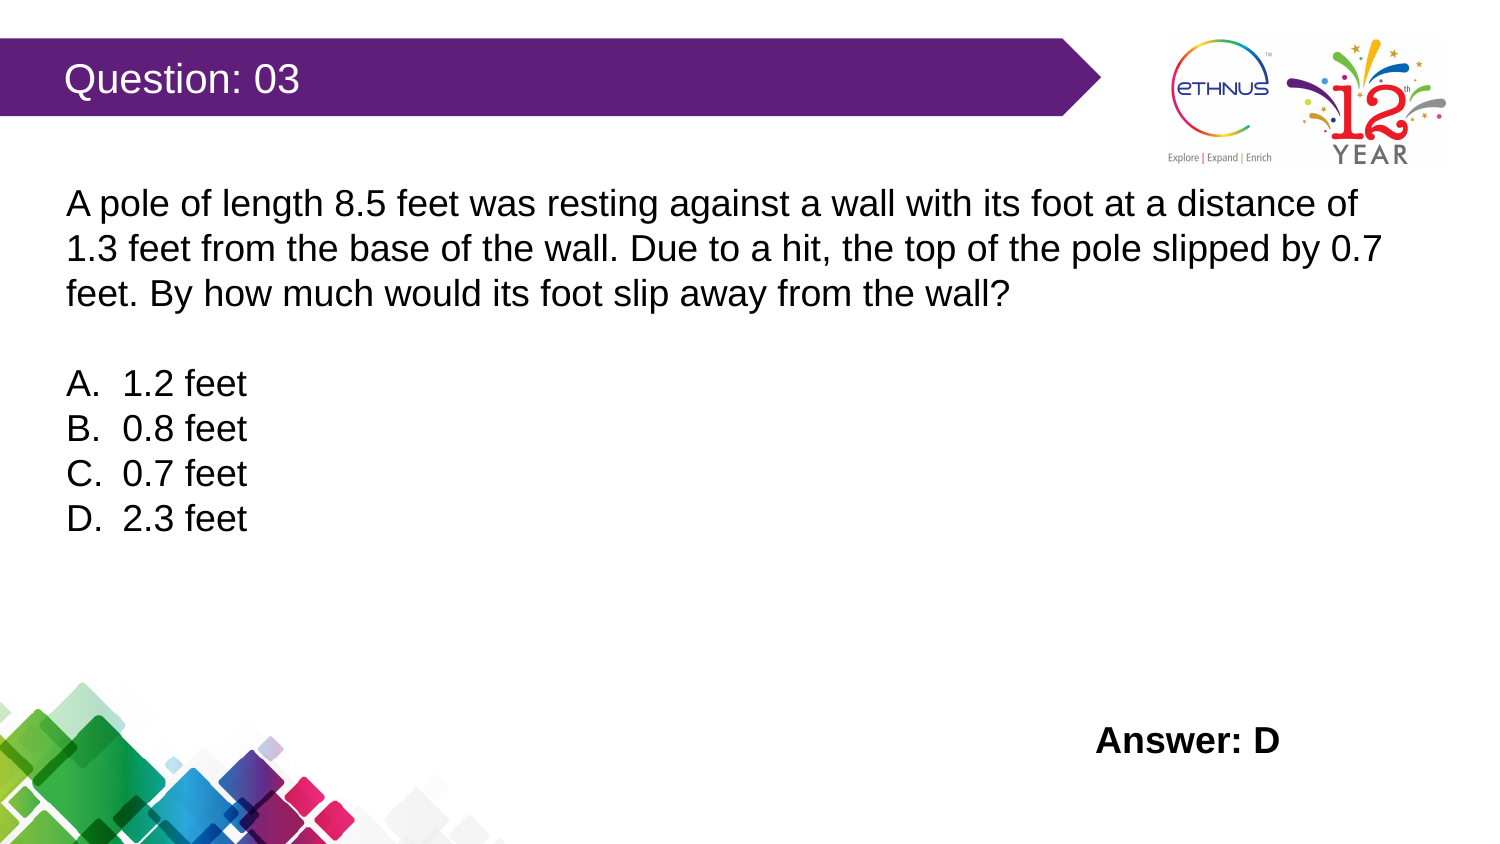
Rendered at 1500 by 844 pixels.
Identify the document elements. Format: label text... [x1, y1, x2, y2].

text_box Answer: D [1080, 685, 1296, 768]
picture [0, 667, 732, 844]
text_box [639, 38, 1102, 117]
list A pole of length 8.5 feet was resting against a wall with its foot at a distance of 1.3 feet from the base of the wall. Due to a hit, the top of the pole slipped by 0.7 feet. By how much would its foot slip away from the wall? 1.2 feet 0.8 feet 0.7 feet 2.3 feet [32, 164, 1431, 687]
text_box Question: 03 [52, 38, 639, 117]
text_box [0, 38, 52, 117]
picture [1167, 38, 1447, 165]
